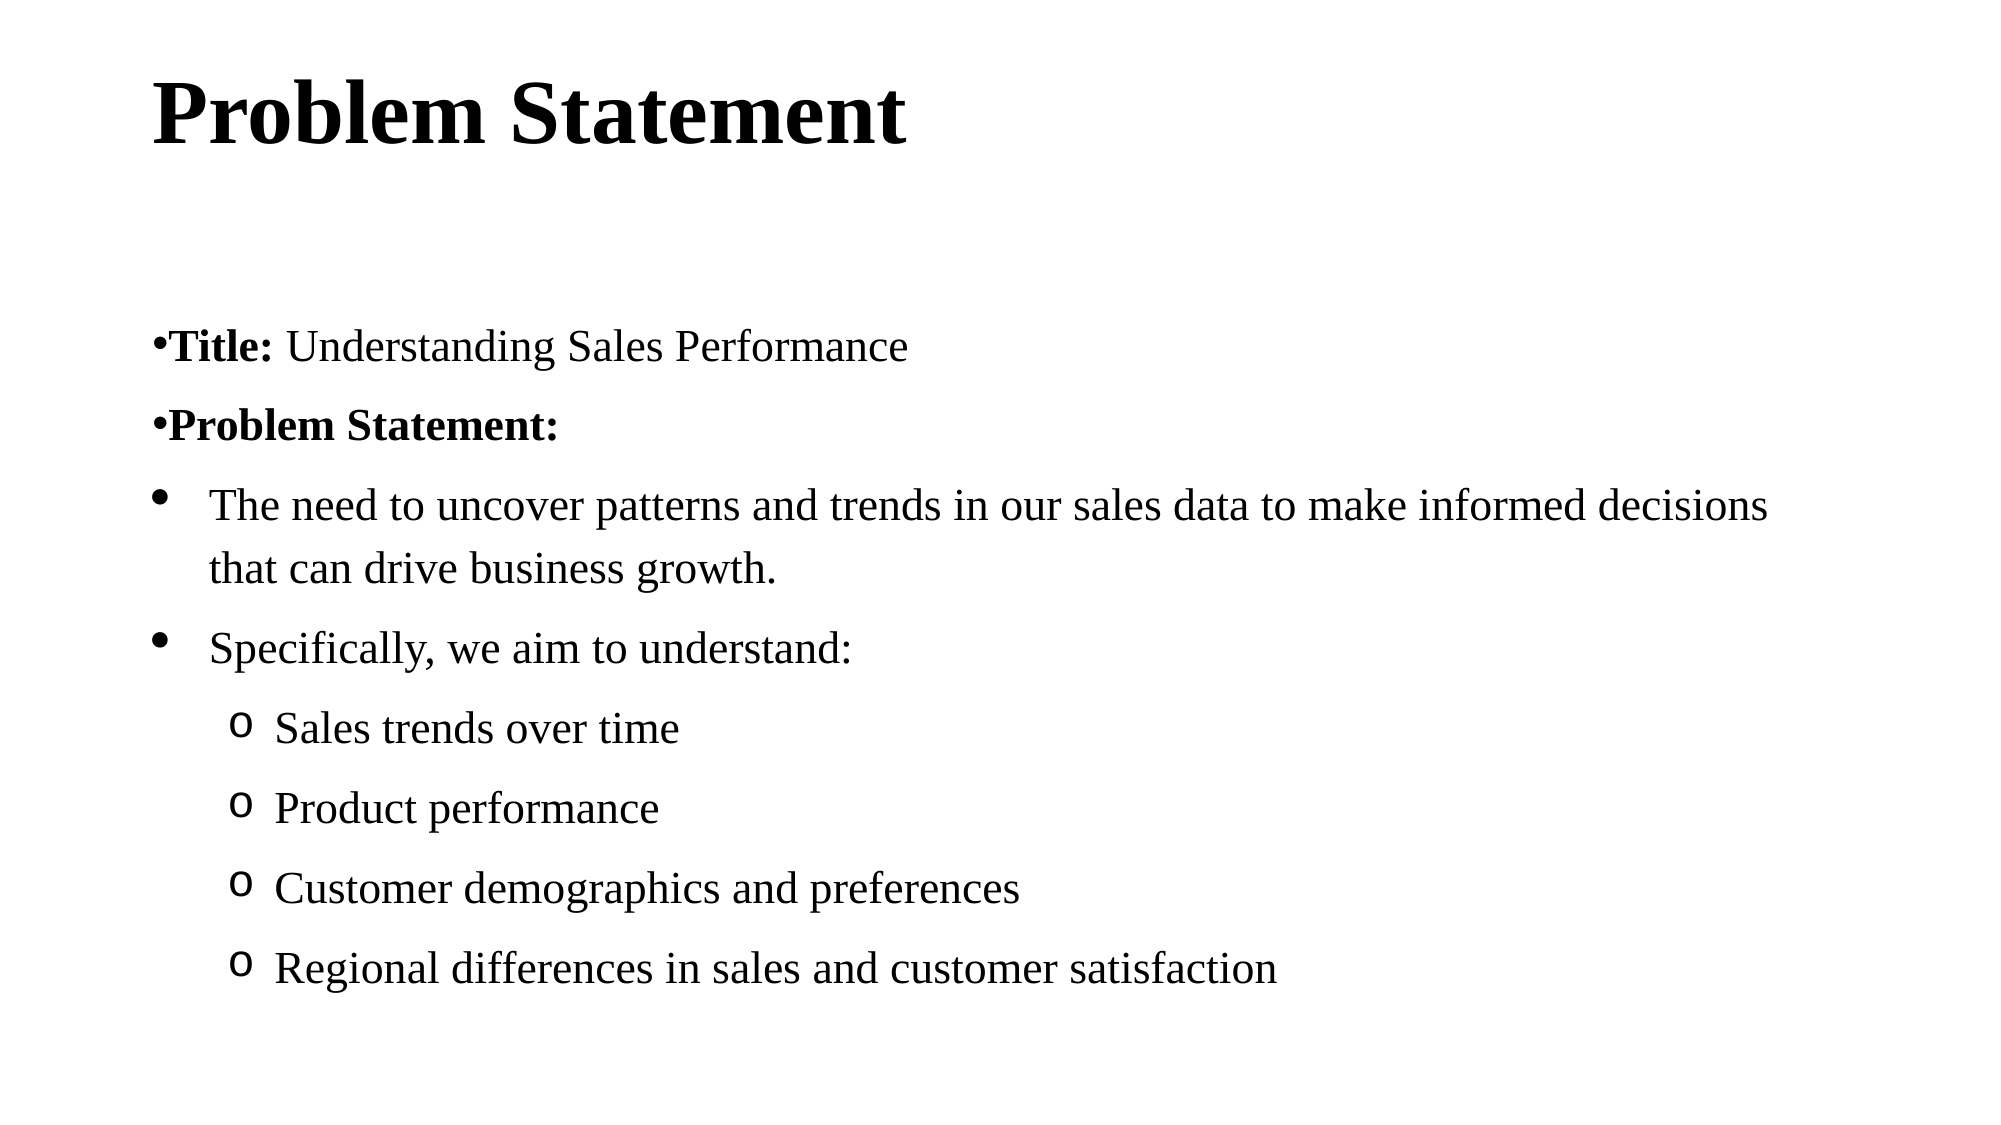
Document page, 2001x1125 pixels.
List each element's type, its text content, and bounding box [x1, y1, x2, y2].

list Title: Understanding Sales Performance Problem Statement: The need to uncover patterns and trends in our sales data to make informed decisions that can drive business growth. Specifically, we aim to understand: Sales trends over time Product performance Customer demographics and preferences Regional differences in sales and customer satisfaction [137, 299, 1863, 1014]
title Problem Statement [137, 59, 1863, 278]
